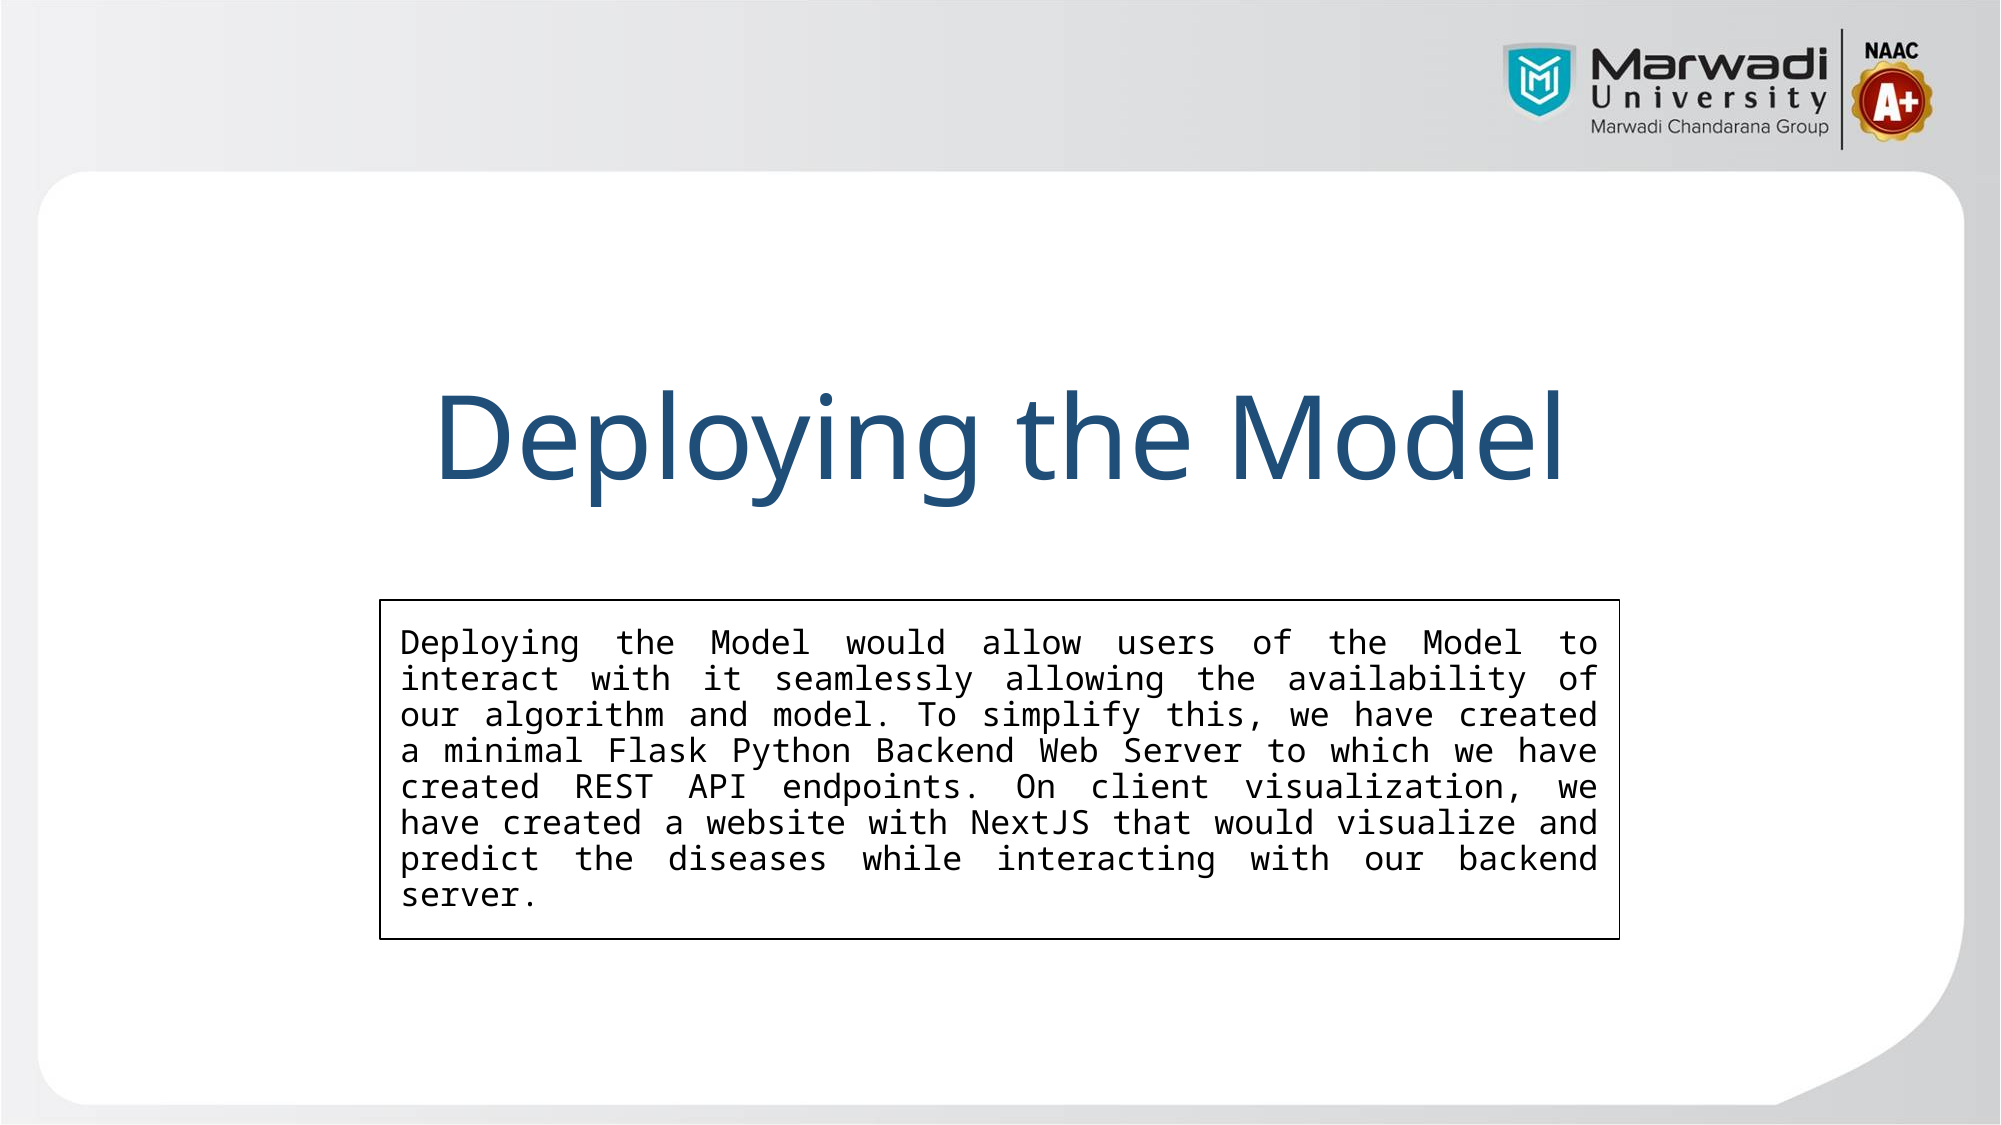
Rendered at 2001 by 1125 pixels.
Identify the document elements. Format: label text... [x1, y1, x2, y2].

text_box Deploying the Model would allow users of the Model to interact with it seamlessly allowing the availability of our algorithm and model. To simplify this, we have created a minimal Flask Python Backend Web Server to which we have created REST API endpoints. On client visualization, we have created a website with NextJS that would visualize and predict the diseases while interacting with our backend server. [380, 600, 1620, 940]
title Deploying the Model [380, 270, 1620, 525]
picture [0, 0, 2001, 1125]
